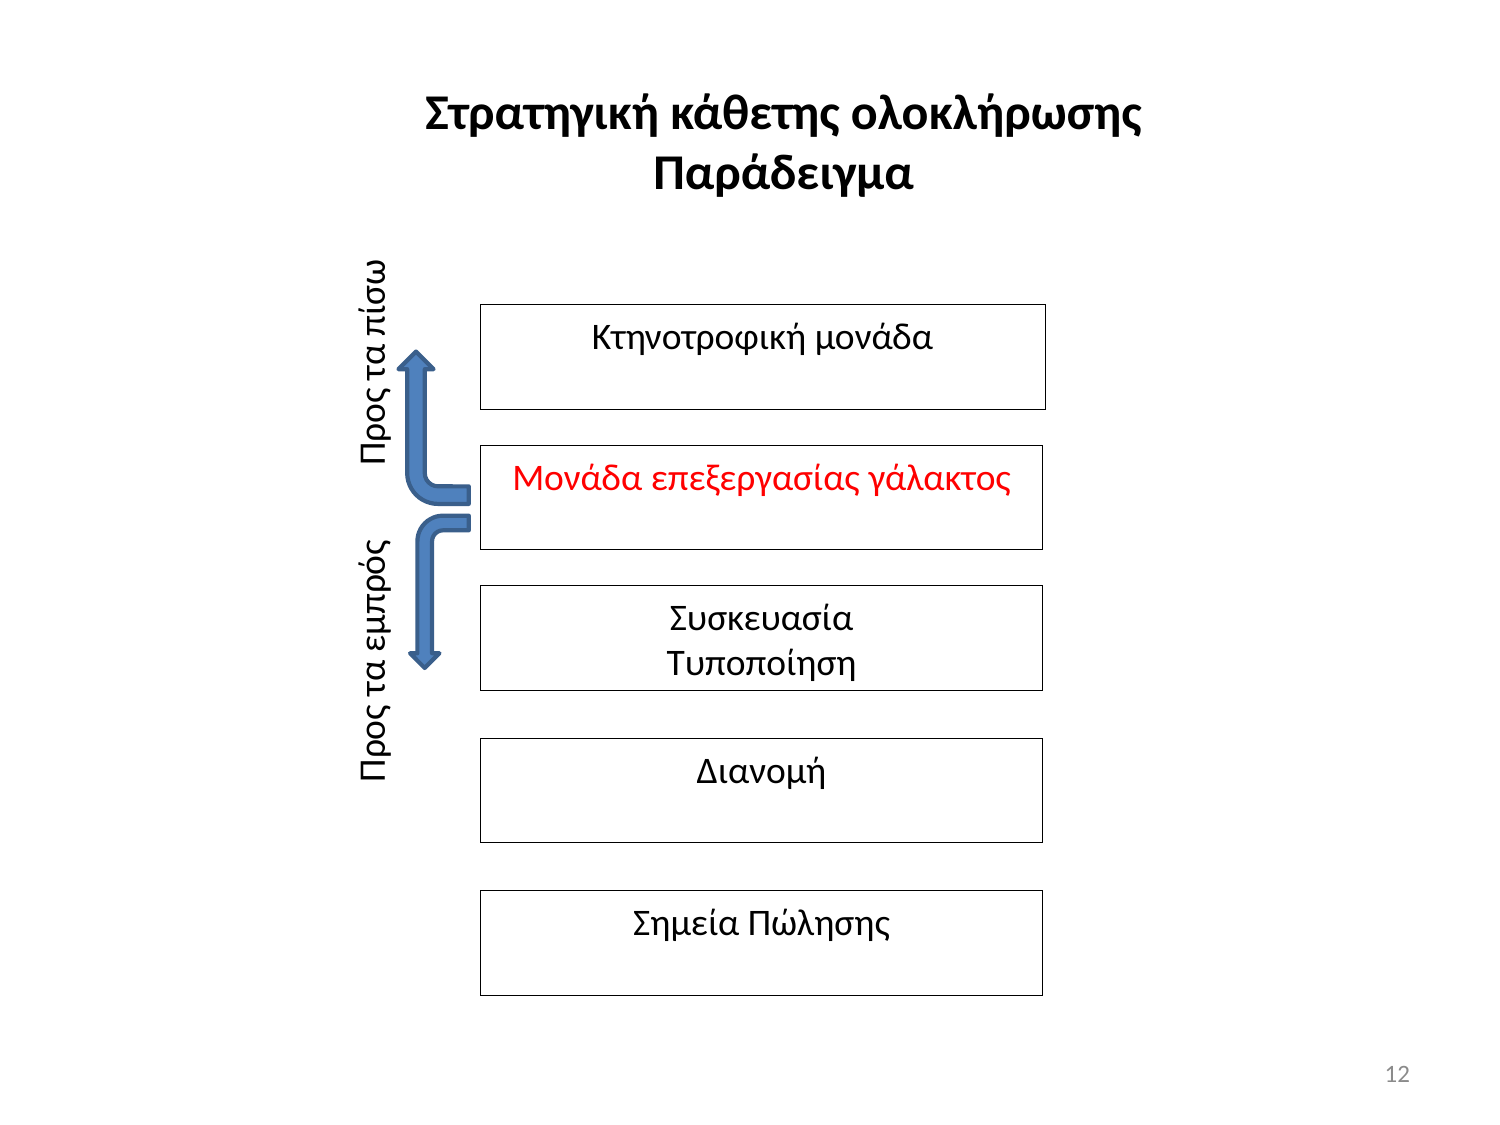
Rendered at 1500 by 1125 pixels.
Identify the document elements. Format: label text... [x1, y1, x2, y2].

slide_number 12 [1074, 1042, 1425, 1103]
text_box Διανομή [480, 738, 1043, 843]
text_box [408, 513, 471, 671]
text_box [400, 349, 471, 507]
text_box Προς τα πίσω [339, 223, 400, 481]
text_box Προς τα εμπρός [339, 481, 400, 797]
text_box Μονάδα επεξεργασίας γάλακτος [480, 445, 1043, 550]
text_box Κτηνοτροφική μονάδα [480, 304, 1046, 410]
text_box Συσκευασία Τυποποίηση [480, 585, 1043, 691]
text_box Σημεία Πώλησης [480, 890, 1043, 996]
text_box Στρατηγική κάθετης ολοκλήρωσης Παράδειγμα [187, 117, 1380, 223]
